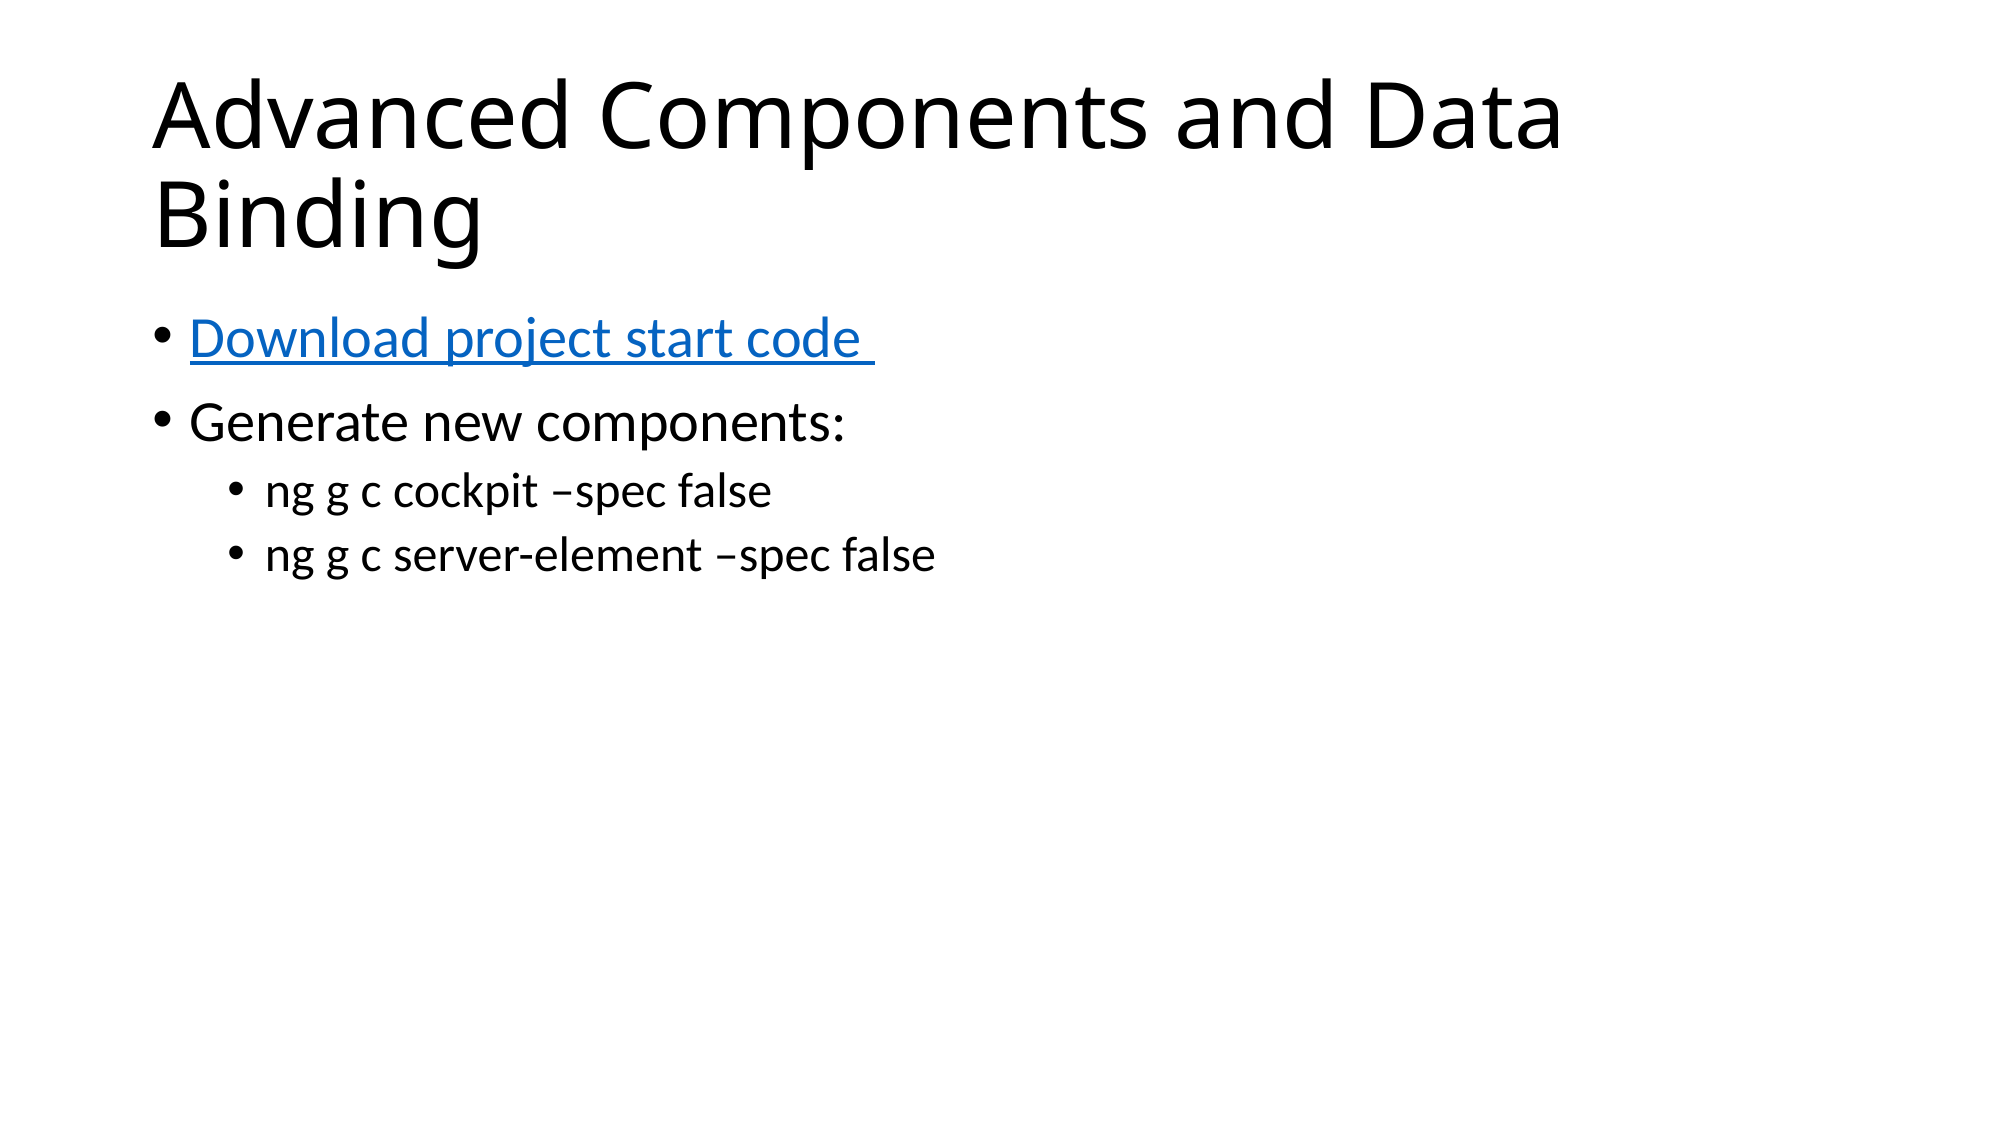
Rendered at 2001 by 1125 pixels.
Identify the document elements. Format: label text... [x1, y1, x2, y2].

title Advanced Components and Data Binding [137, 59, 1863, 278]
list Download project start code Generate new components: ng g c cockpit –spec false ng g c server-element –spec false [137, 299, 1863, 1014]
